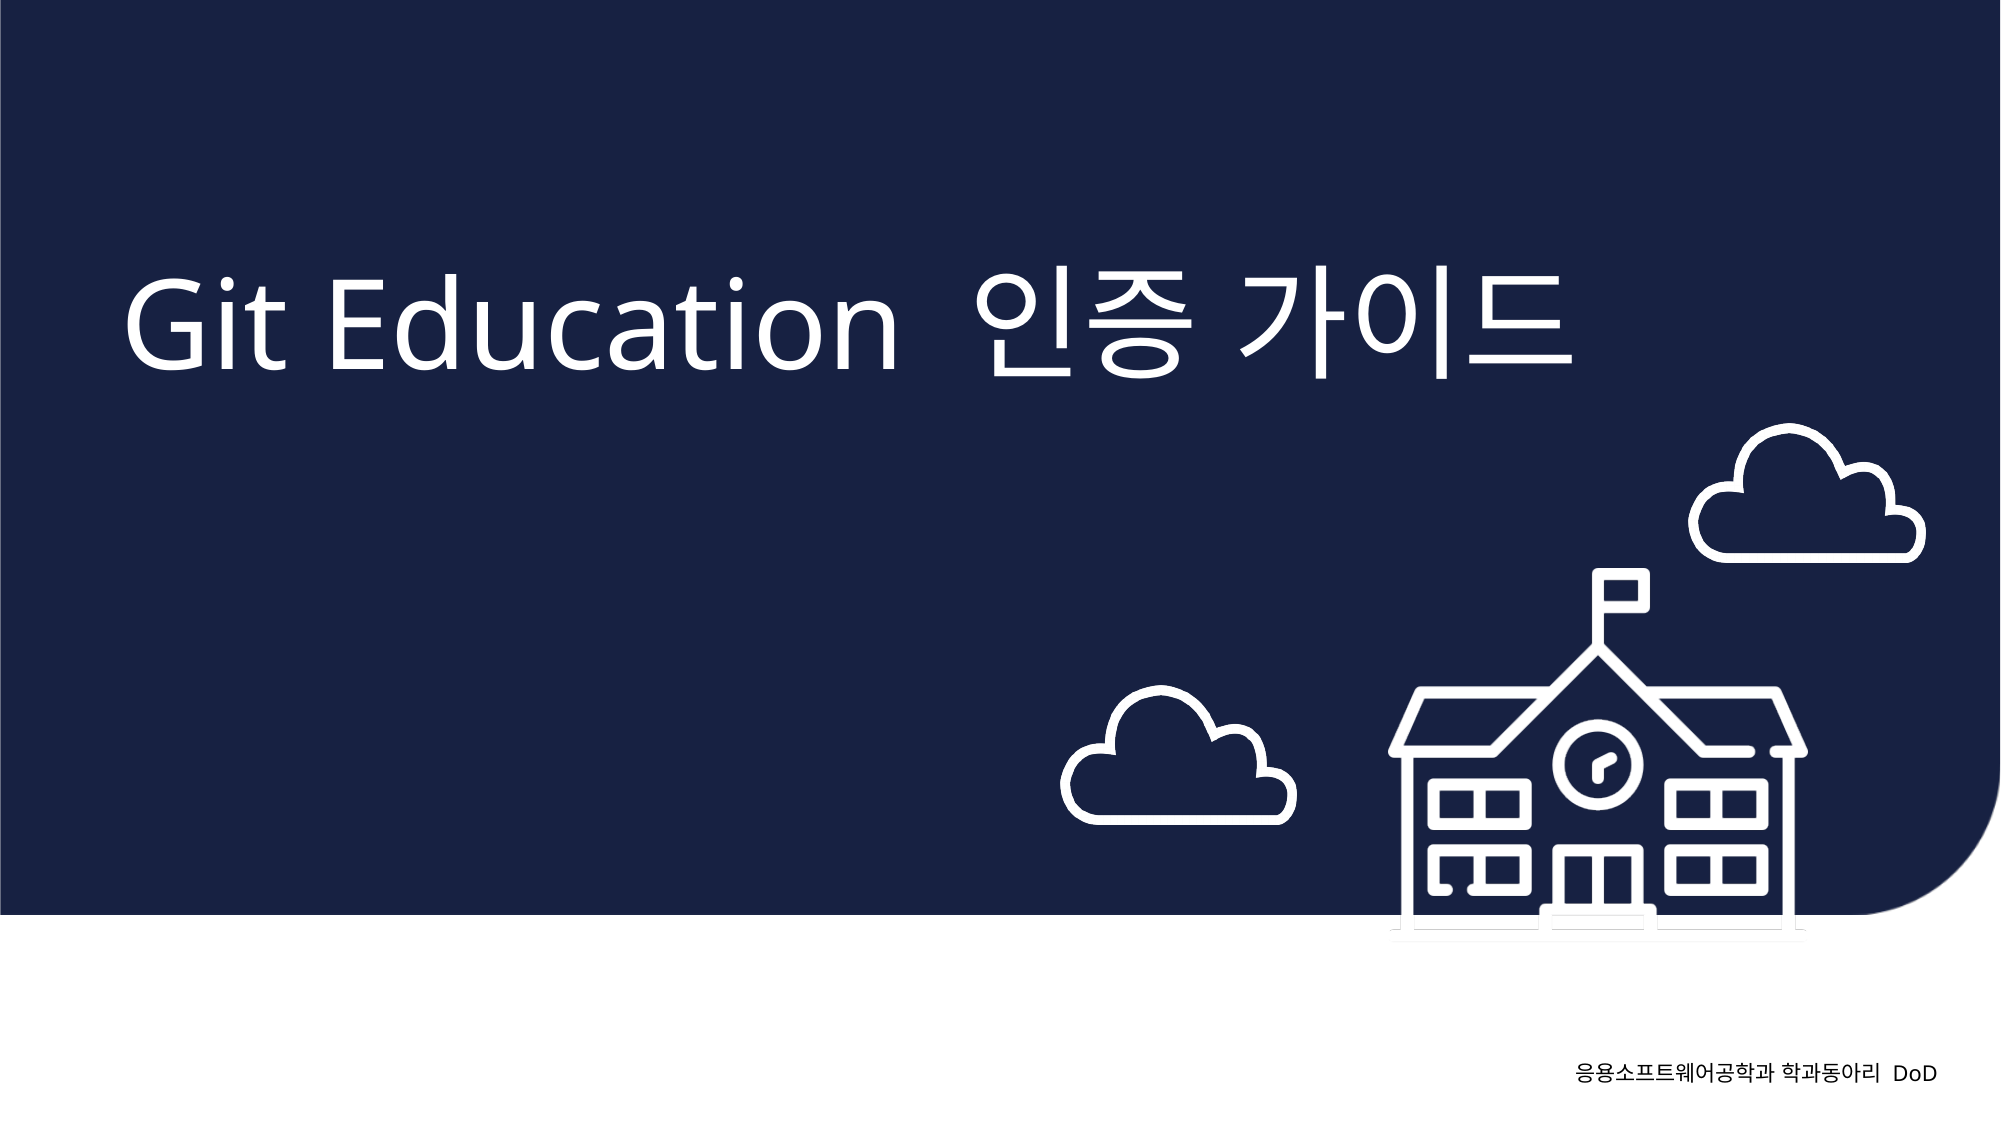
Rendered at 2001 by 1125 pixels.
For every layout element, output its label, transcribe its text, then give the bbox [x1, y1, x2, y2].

title Git Education 인증 가이드 [105, 220, 1597, 438]
picture [2, 0, 1999, 965]
